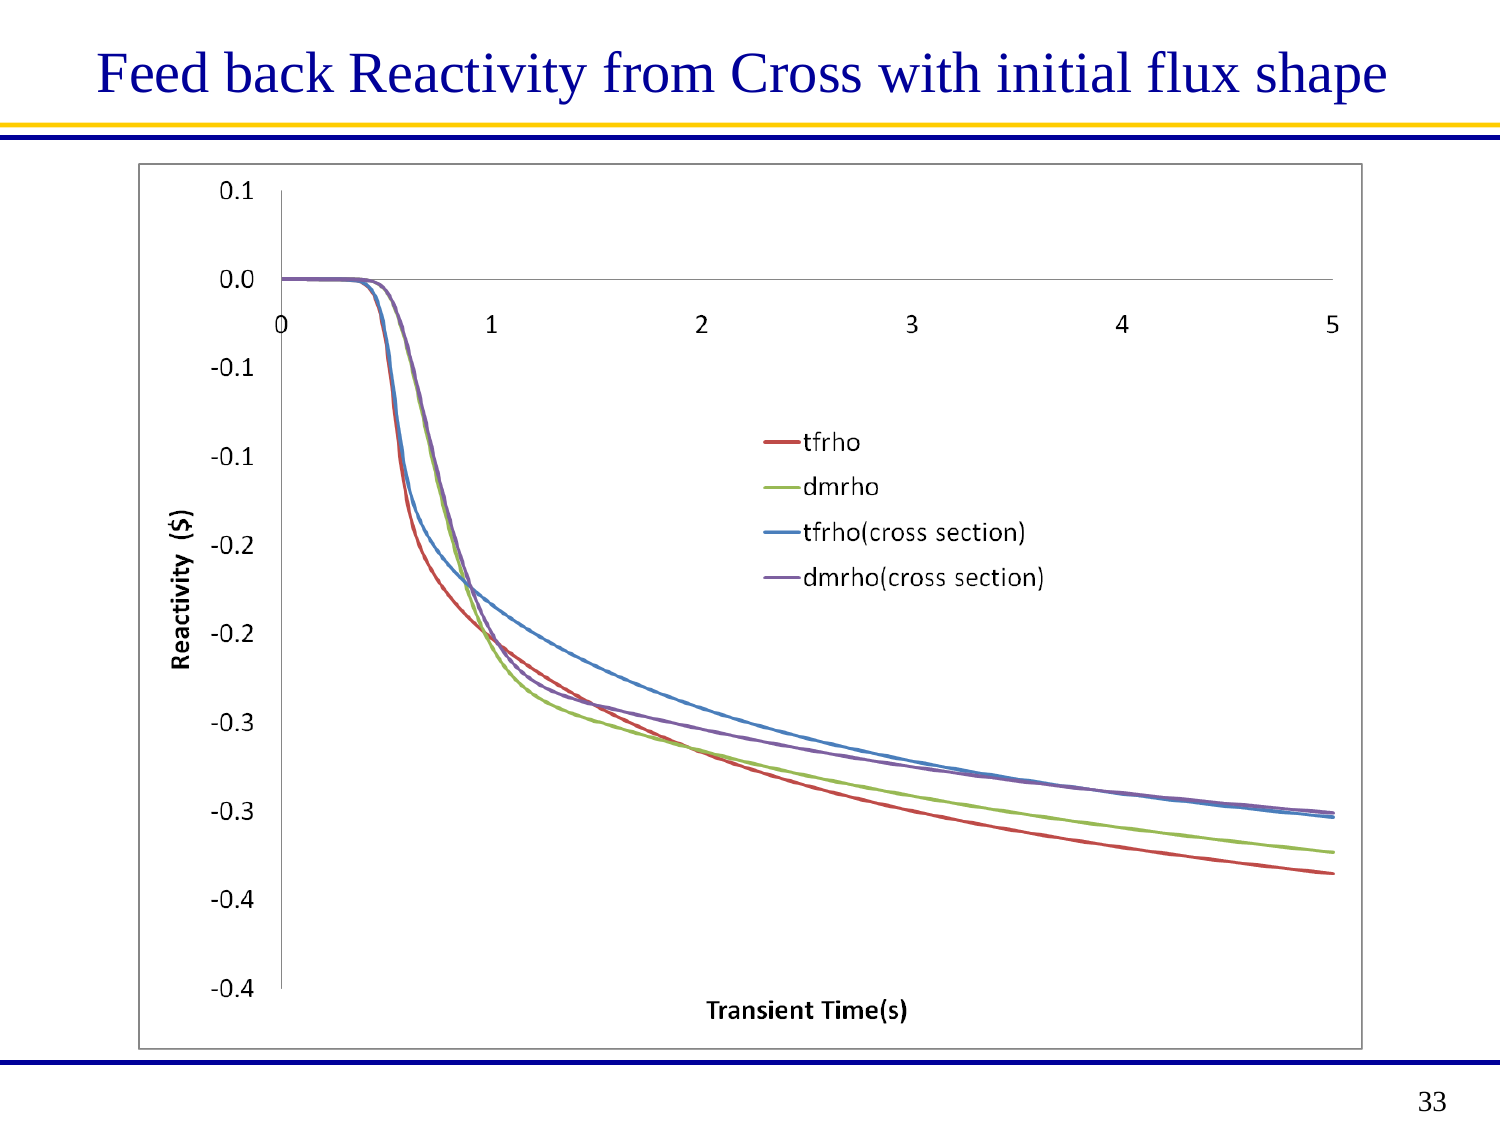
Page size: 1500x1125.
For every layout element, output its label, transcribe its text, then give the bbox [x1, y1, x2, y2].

title Feed back Reactivity from Cross with initial flux shape [0, 24, 1500, 113]
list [137, 162, 1363, 1051]
slide_number 33 [1162, 1074, 1463, 1101]
